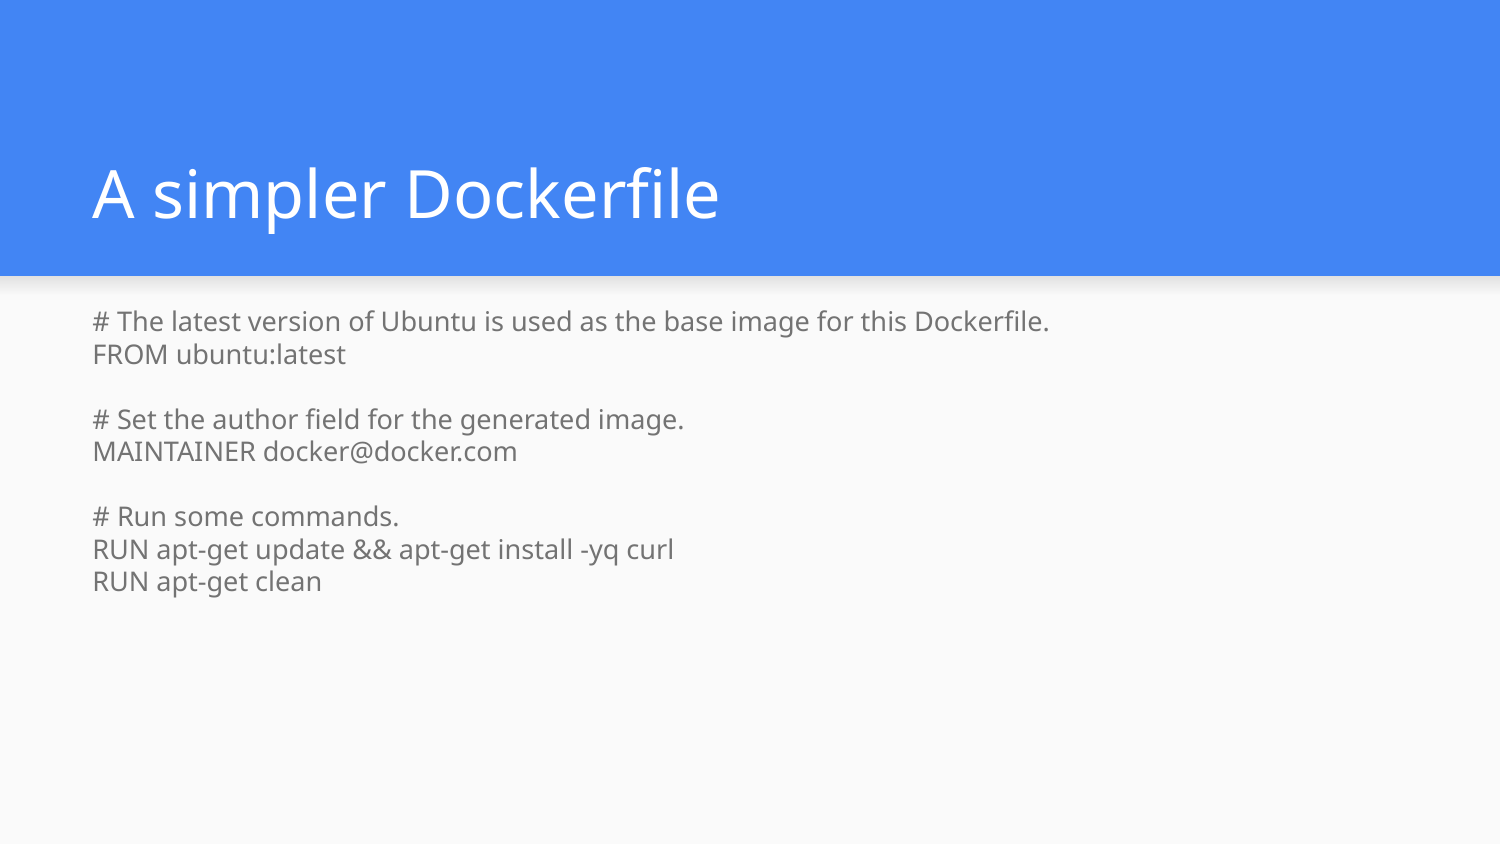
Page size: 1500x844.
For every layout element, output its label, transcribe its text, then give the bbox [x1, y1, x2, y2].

list # The latest version of Ubuntu is used as the base image for this Dockerfile. FROM ubuntu:latest # Set the author field for the generated image. MAINTAINER docker@docker.com # Run some commands. RUN apt-get update && apt-get install -yq curl RUN apt-get clean [77, 289, 1427, 735]
title A simpler Dockerfile [77, 121, 1427, 248]
